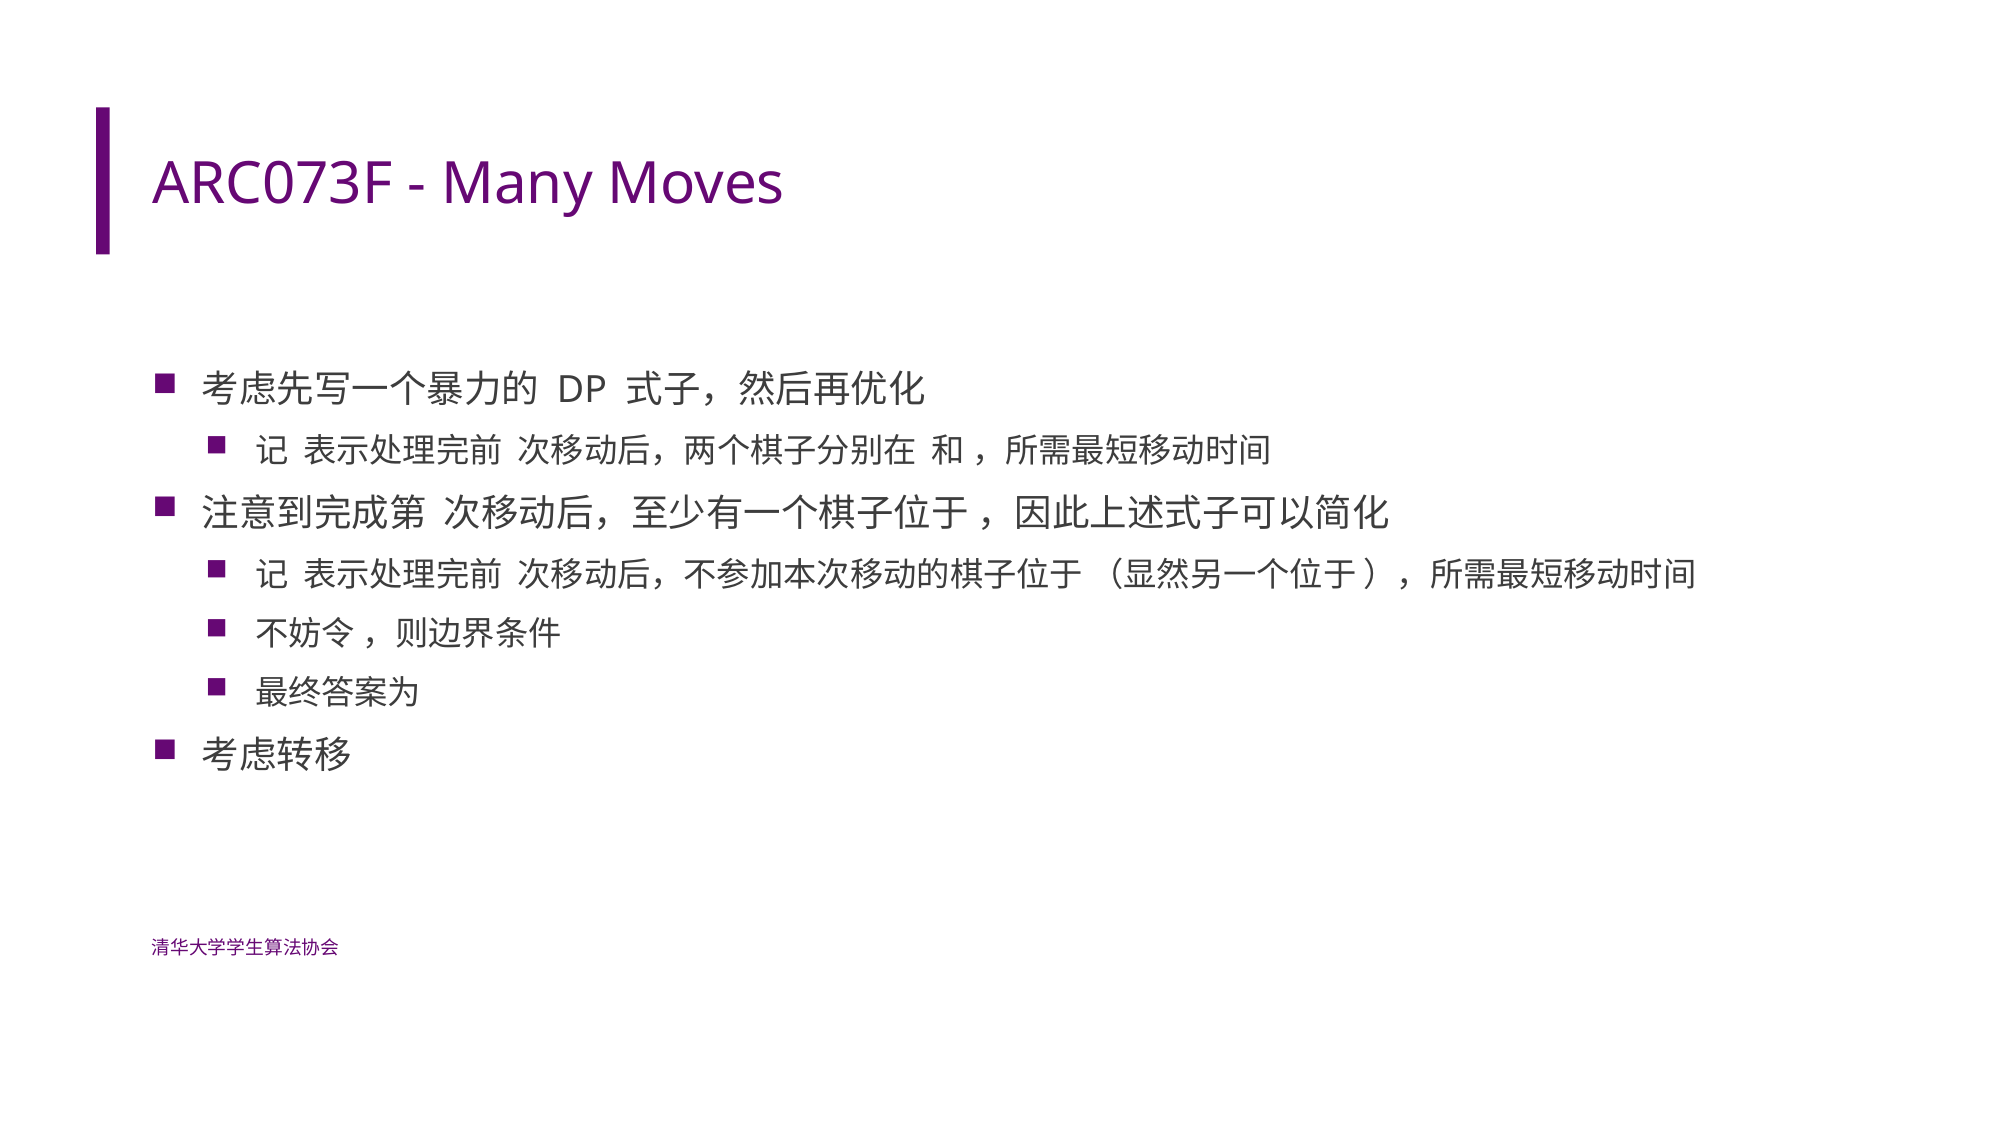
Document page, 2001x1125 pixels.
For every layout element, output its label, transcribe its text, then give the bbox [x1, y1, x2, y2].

footer 清华大学学生算法协会 [136, 917, 1217, 978]
title ARC073F - Many Moves [137, 97, 1863, 264]
